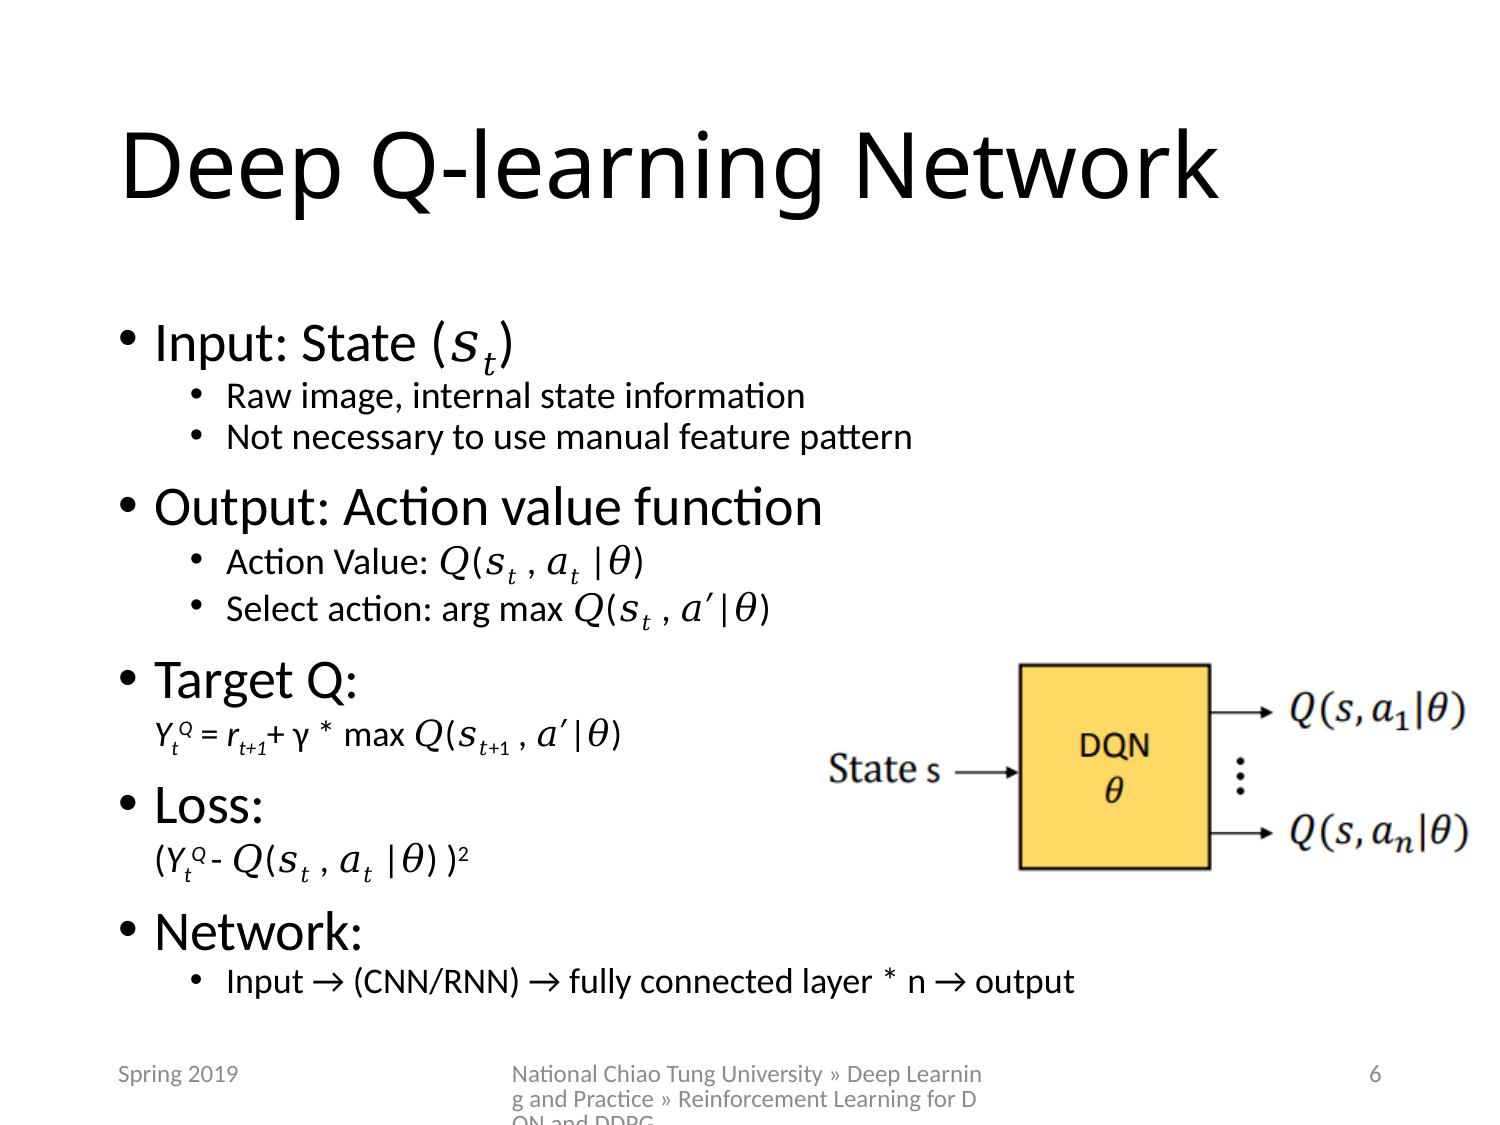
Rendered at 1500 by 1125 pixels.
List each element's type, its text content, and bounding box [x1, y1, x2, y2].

footer National Chiao Tung University » Deep Learning and Practice » Reinforcement Learning for DQN and DDPG [496, 1042, 1004, 1103]
slide_number 6 [1059, 1042, 1397, 1103]
picture [821, 641, 1481, 881]
slide_number Spring 2019 [103, 1042, 441, 1103]
list Input: State (𝑠𝑡) Raw image, internal state information Not necessary to use manual feature pattern Output: Action value function Action Value: 𝑄(𝑠𝑡 , 𝑎𝑡 |𝜃) Select action: arg max 𝑄(𝑠𝑡 , 𝑎′|𝜃) Target Q: YtQ = rt+1+ γ * max 𝑄(𝑠𝑡+1 , 𝑎′|𝜃) Loss: (YtQ - 𝑄(𝑠𝑡 , 𝑎𝑡 |𝜃) )2 Network: Input → (CNN/RNN) → fully connected layer * n → output [103, 299, 1397, 1014]
title Deep Q-learning Network [103, 59, 1397, 278]
